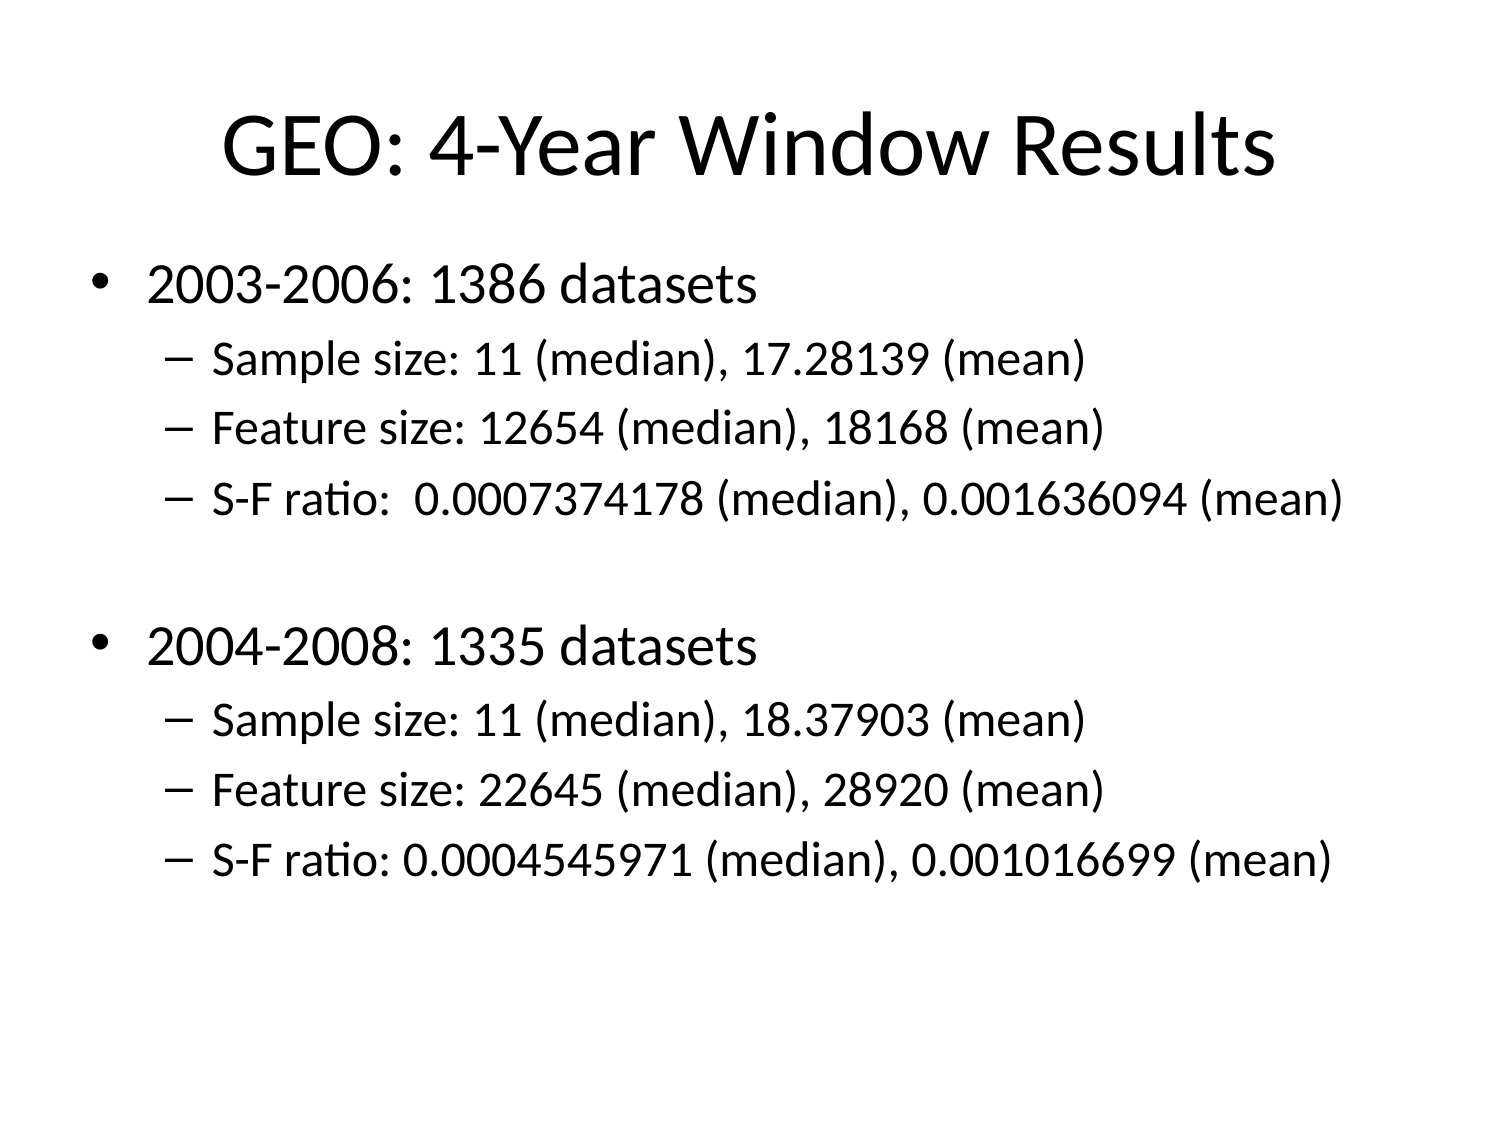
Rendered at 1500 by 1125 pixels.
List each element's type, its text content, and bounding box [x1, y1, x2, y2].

title GEO: 4-Year Window Results [75, 45, 1425, 233]
list 2003-2006: 1386 datasets Sample size: 11 (median), 17.28139 (mean) Feature size: 12654 (median), 18168 (mean) S-F ratio: 0.0007374178 (median), 0.001636094 (mean) 2004-2008: 1335 datasets Sample size: 11 (median), 18.37903 (mean) Feature size: 22645 (median), 28920 (mean) S-F ratio: 0.0004545971 (median), 0.001016699 (mean) [75, 237, 1425, 1025]
